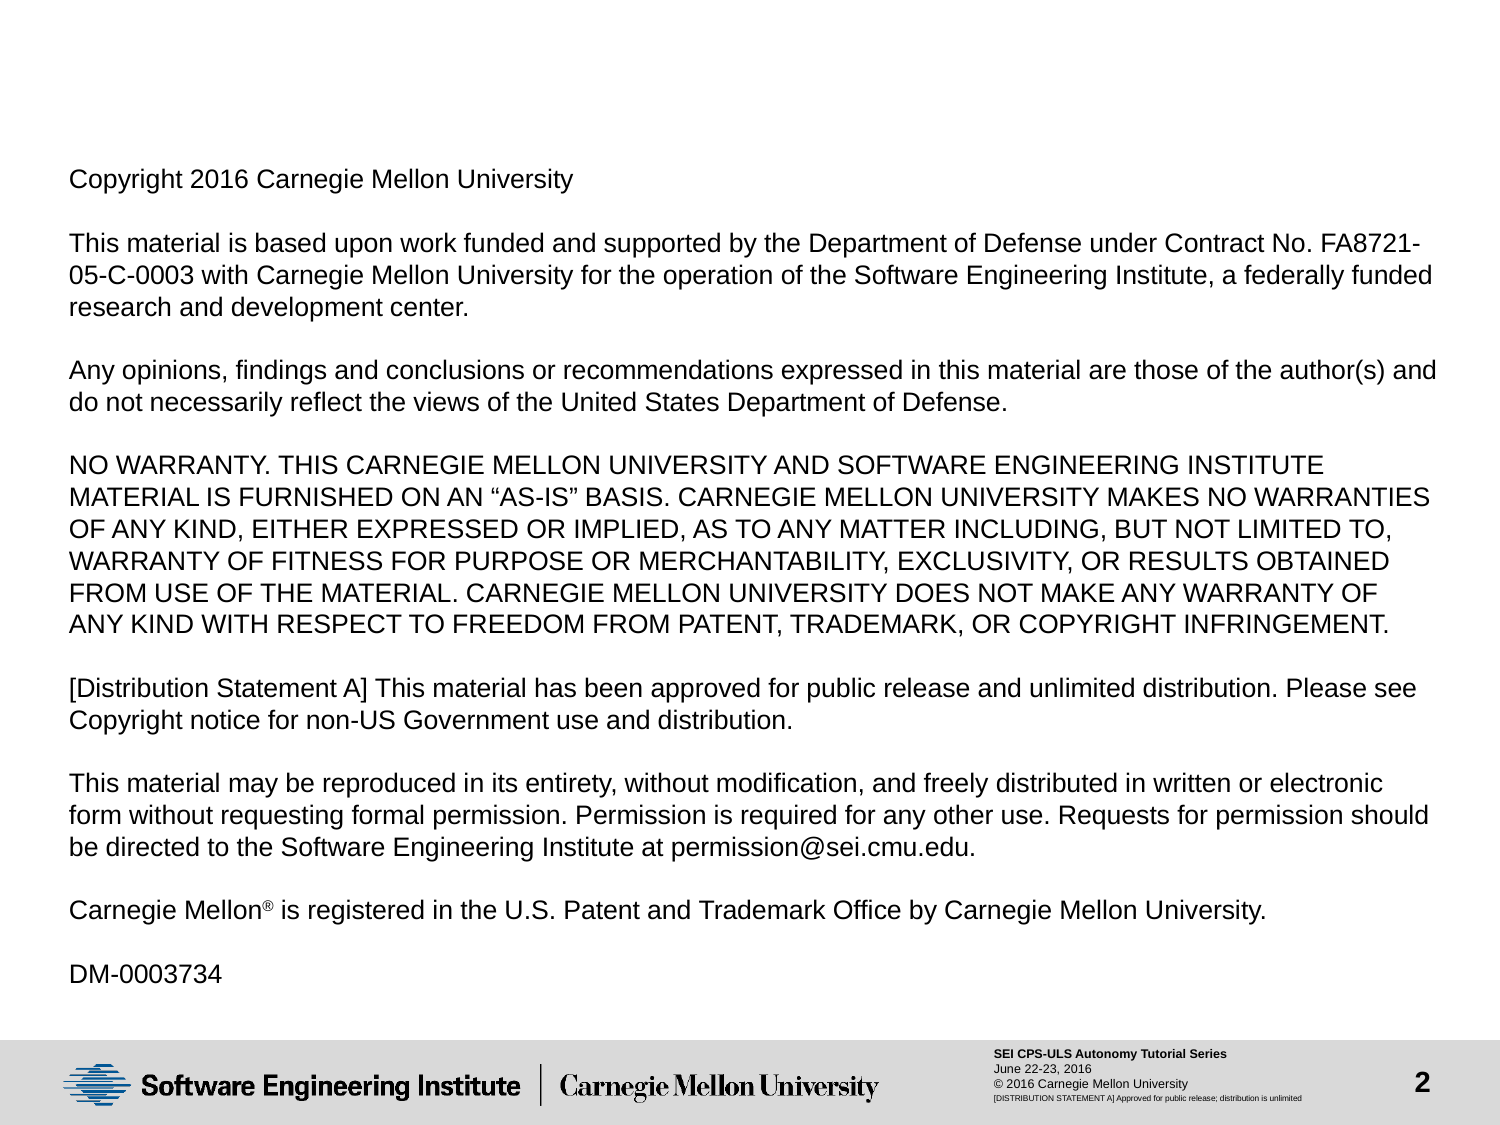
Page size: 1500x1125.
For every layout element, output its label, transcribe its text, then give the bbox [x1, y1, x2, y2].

list Copyright 2016 Carnegie Mellon University This material is based upon work funded and supported by the Department of Defense under Contract No. FA8721-05-C-0003 with Carnegie Mellon University for the operation of the Software Engineering Institute, a federally funded research and development center. Any opinions, findings and conclusions or recommendations expressed in this material are those of the author(s) and do not necessarily reflect the views of the United States Department of Defense. NO WARRANTY. THIS CARNEGIE MELLON UNIVERSITY AND SOFTWARE ENGINEERING INSTITUTE MATERIAL IS FURNISHED ON AN “AS-IS” BASIS. CARNEGIE MELLON UNIVERSITY MAKES NO WARRANTIES OF ANY KIND, EITHER EXPRESSED OR IMPLIED, AS TO ANY MATTER INCLUDING, BUT NOT LIMITED TO, WARRANTY OF FITNESS FOR PURPOSE OR MERCHANTABILITY, EXCLUSIVITY, OR RESULTS OBTAINED FROM USE OF THE MATERIAL. CARNEGIE MELLON UNIVERSITY DOES NOT MAKE ANY WARRANTY OF ANY KIND WITH RESPECT TO FREEDOM FROM PATENT, TRADEMARK, OR COPYRIGHT INFRINGEMENT. [Distribution Statement A] This material has been approved for public release and unlimited distribution. Please see Copyright notice for non-US Government use and distribution. This material may be reproduced in its entirety, without modification, and freely distributed in written or electronic form without requesting formal permission. Permission is required for any other use. Requests for permission should be directed to the Software Engineering Institute at permission@sei.cmu.edu. Carnegie Mellon® is registered in the U.S. Patent and Trademark Office by Carnegie Mellon University. DM-0003734 [68, 162, 1437, 1001]
picture [52, 1054, 890, 1112]
